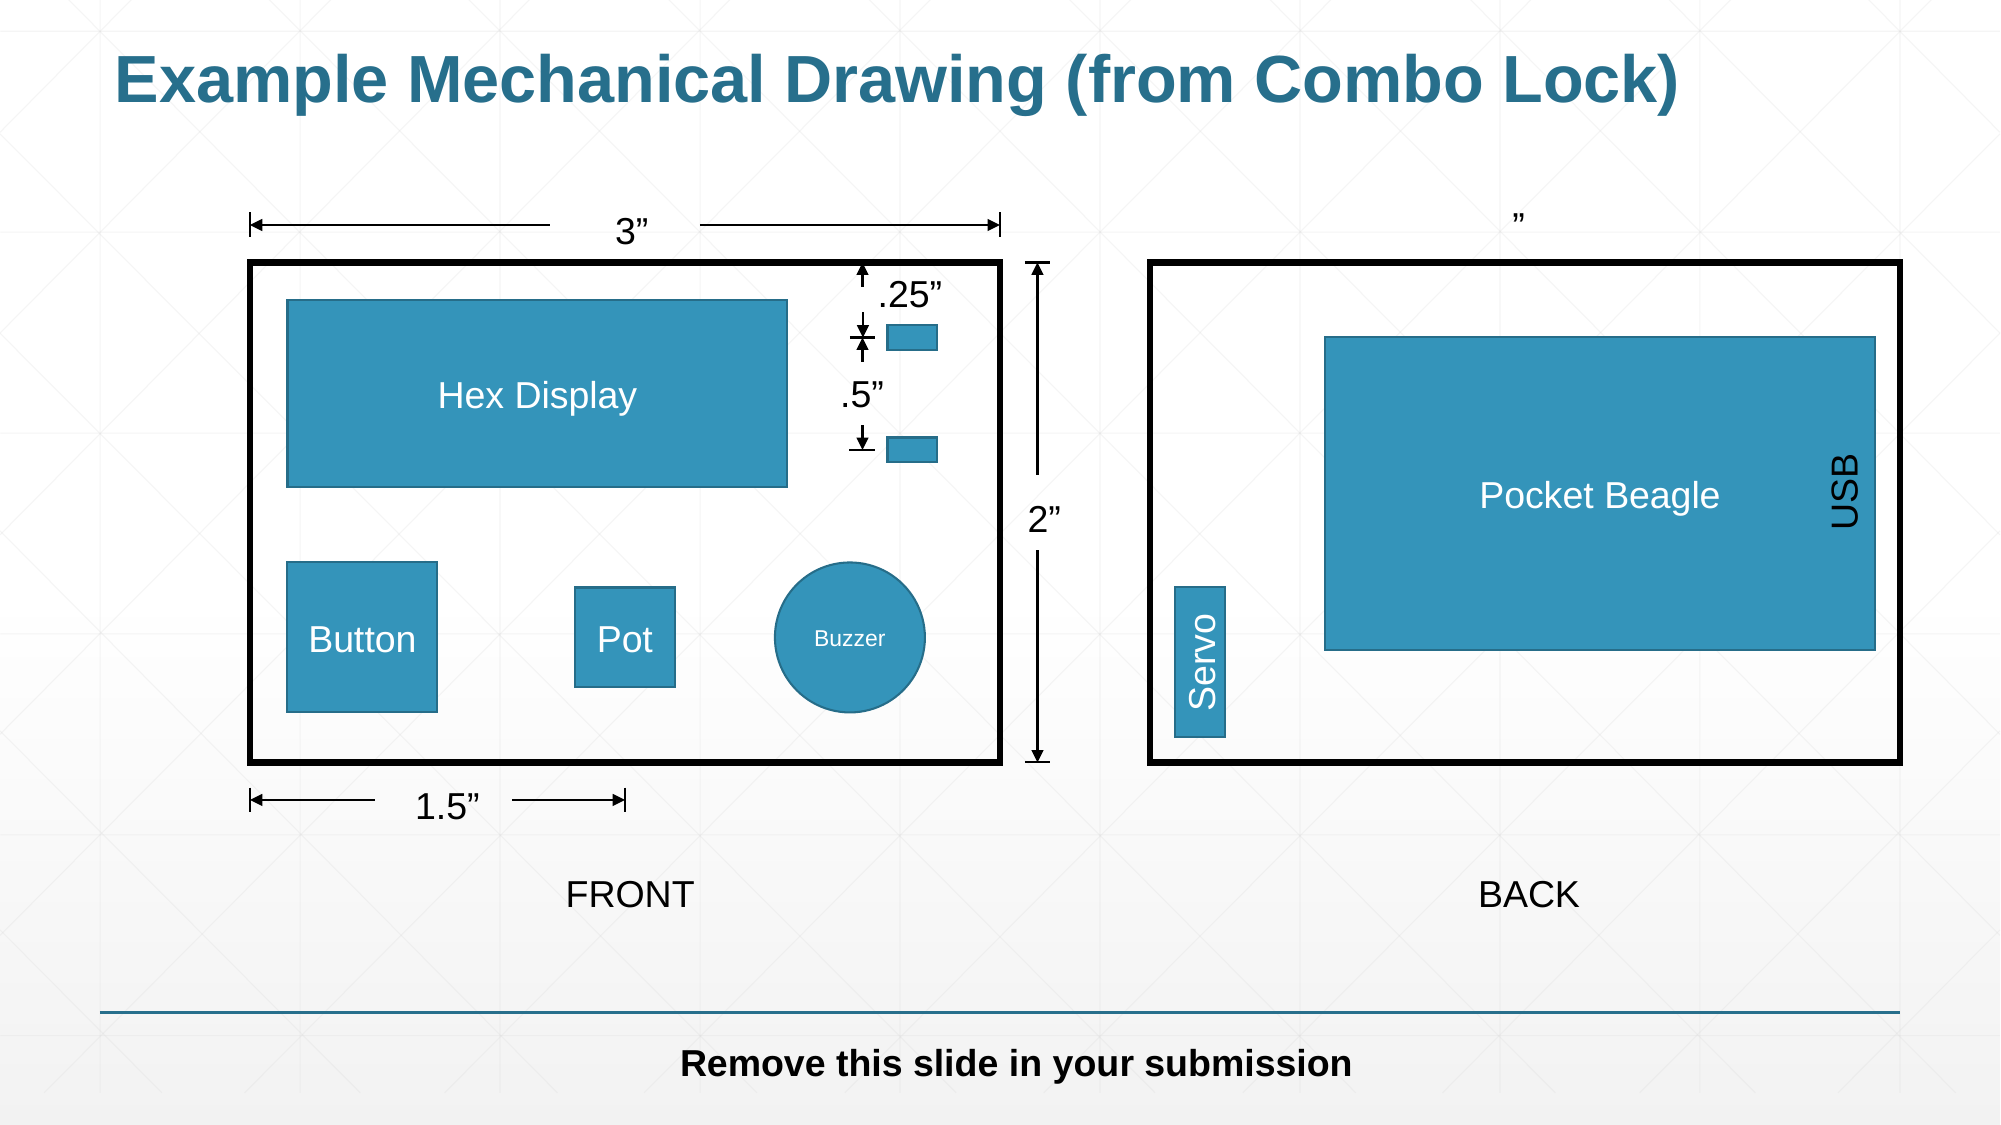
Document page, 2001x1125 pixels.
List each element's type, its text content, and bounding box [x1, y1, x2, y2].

text_box ” [1497, 194, 1540, 255]
text_box .25” [863, 262, 958, 323]
text_box .5” [825, 362, 899, 423]
text_box Remove this slide in your submission [665, 1031, 1369, 1091]
text_box FRONT [550, 862, 710, 923]
text_box Button [286, 561, 438, 713]
text_box 1.5” [400, 774, 495, 835]
text_box [249, 261, 1001, 763]
text_box Buzzer [773, 561, 926, 714]
text_box [886, 324, 938, 351]
text_box [886, 436, 938, 463]
text_box 2” [1012, 487, 1076, 548]
text_box [1149, 261, 1901, 763]
text_box 3” [600, 199, 664, 260]
text_box BACK [1463, 862, 1595, 923]
text_box Hex Display [286, 299, 788, 488]
text_box USB [1812, 438, 1873, 545]
text_box Pot [574, 586, 676, 688]
title Example Mechanical Drawing (from Combo Lock) [99, 37, 1900, 188]
